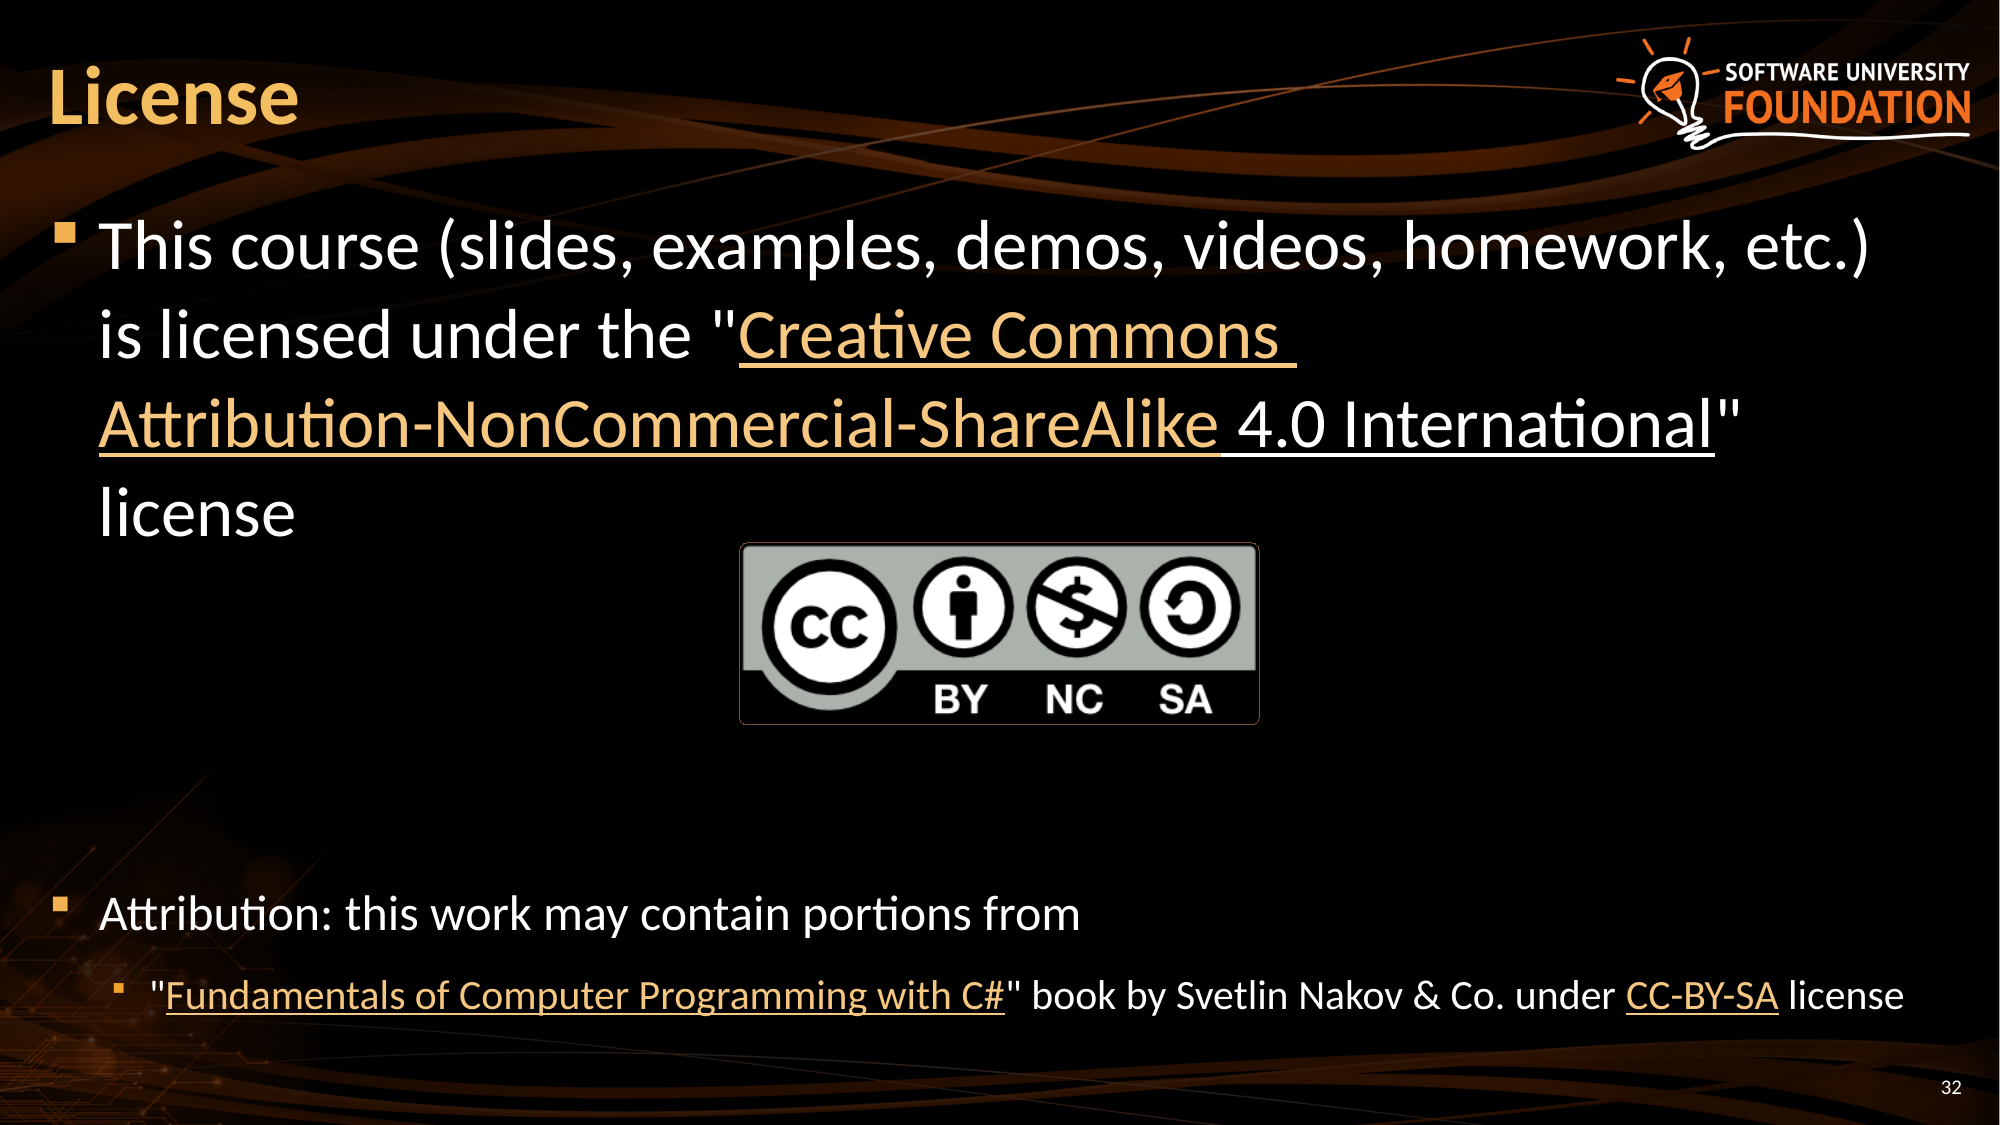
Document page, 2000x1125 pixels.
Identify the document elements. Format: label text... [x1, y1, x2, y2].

title License [30, 6, 1602, 189]
slide_number 32 [1897, 1070, 1968, 1103]
picture [0, 0, 2000, 1125]
list This course (slides, examples, demos, videos, homework, etc.) is licensed under the "Creative Commons Attribution-NonCommercial-ShareAlike 4.0 International" license Attribution: this work may contain portions from "Fundamentals of Computer Programming with C#" book by Svetlin Nakov & Co. under CC-BY-SA license [31, 188, 1968, 1103]
